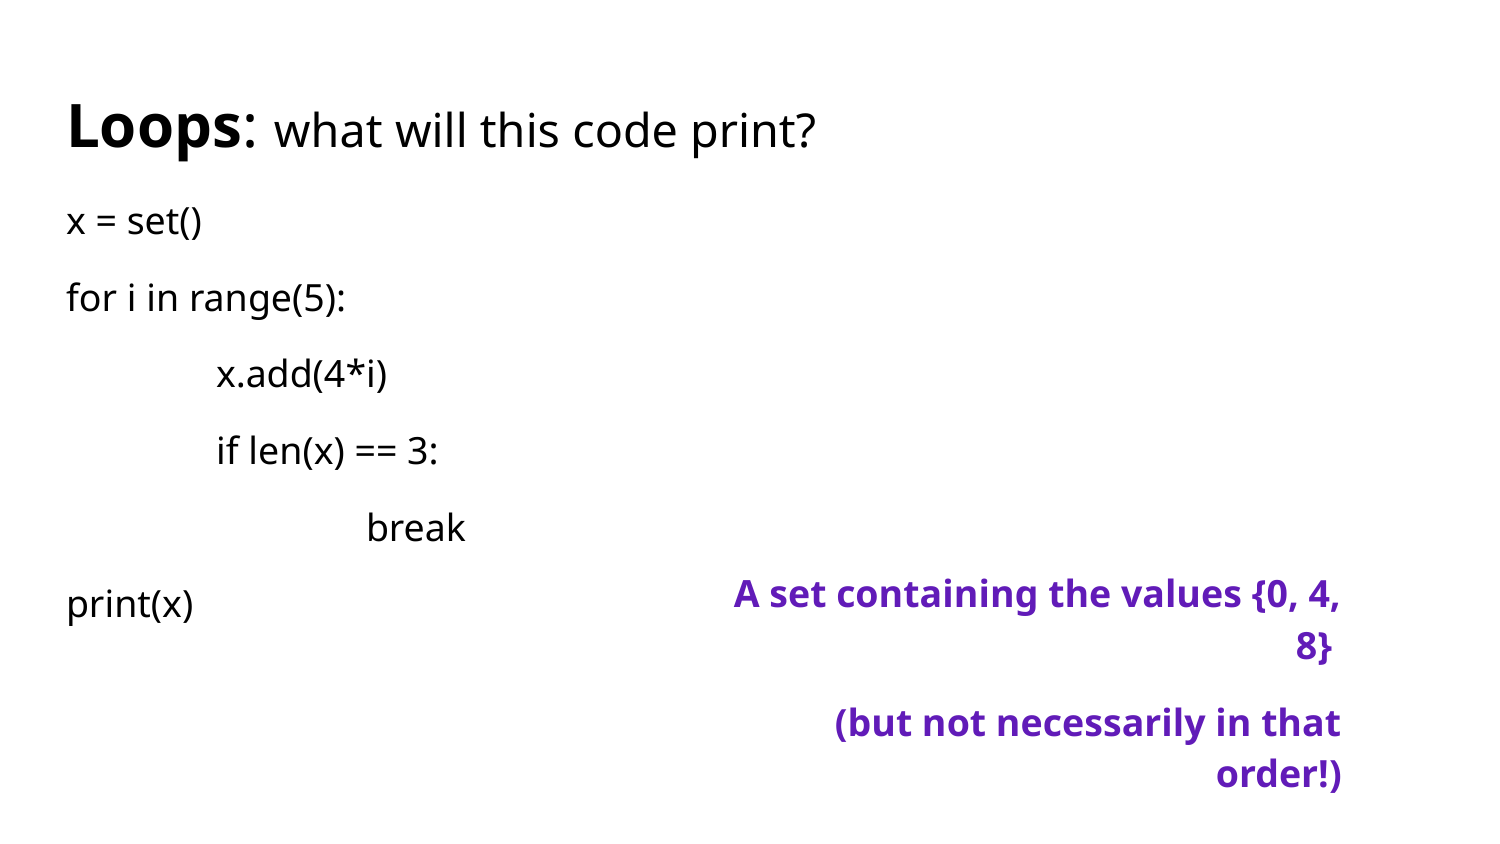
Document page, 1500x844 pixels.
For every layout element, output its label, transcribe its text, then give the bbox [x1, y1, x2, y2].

title Loops: what will this code print? [51, 72, 1449, 176]
text_box A set containing the values {0, 4, 8} (but not necessarily in that order!) [713, 548, 1357, 811]
text_box x = set() for i in range(5): x.add(4*i) if len(x) == 3: break print(x) [51, 175, 943, 718]
